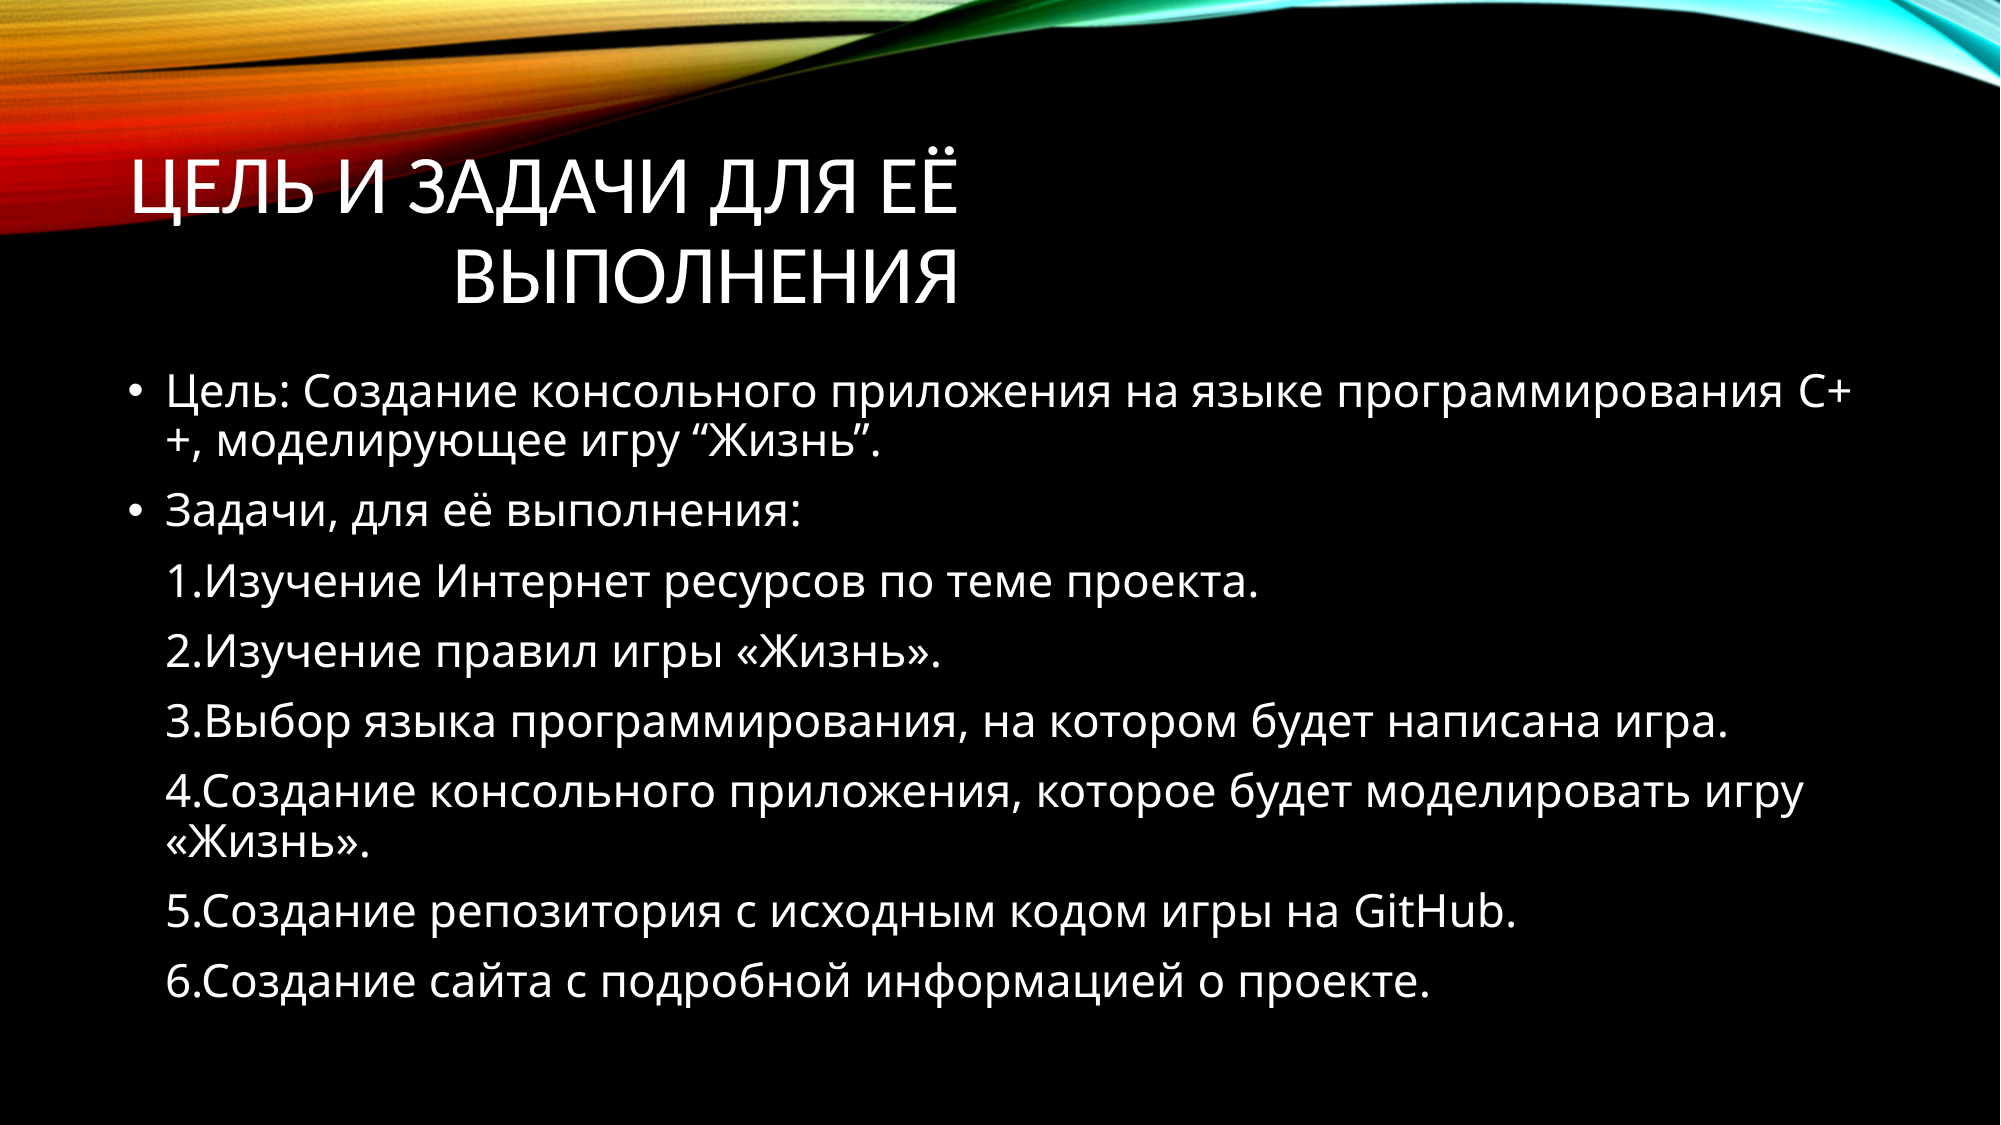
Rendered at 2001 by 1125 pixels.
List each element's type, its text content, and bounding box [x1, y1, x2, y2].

list Цель: Создание консольного приложения на языке программирования C++, моделирующее игру “Жизнь”. Задачи, для её выполнения: 1.Изучение Интернет ресурсов по теме проекта. 2.Изучение правил игры «Жизнь». 3.Выбор языка программирования, на котором будет написана игра. 4.Создание консольного приложения, которое будет моделировать игру «Жизнь». 5.Создание репозитория с исходным кодом игры на GitHub. 6.Создание сайта с подробной информацией о проекте. [112, 360, 1888, 1021]
title Цель и задачи для её выполнения [0, 125, 976, 338]
picture [0, 0, 2000, 237]
